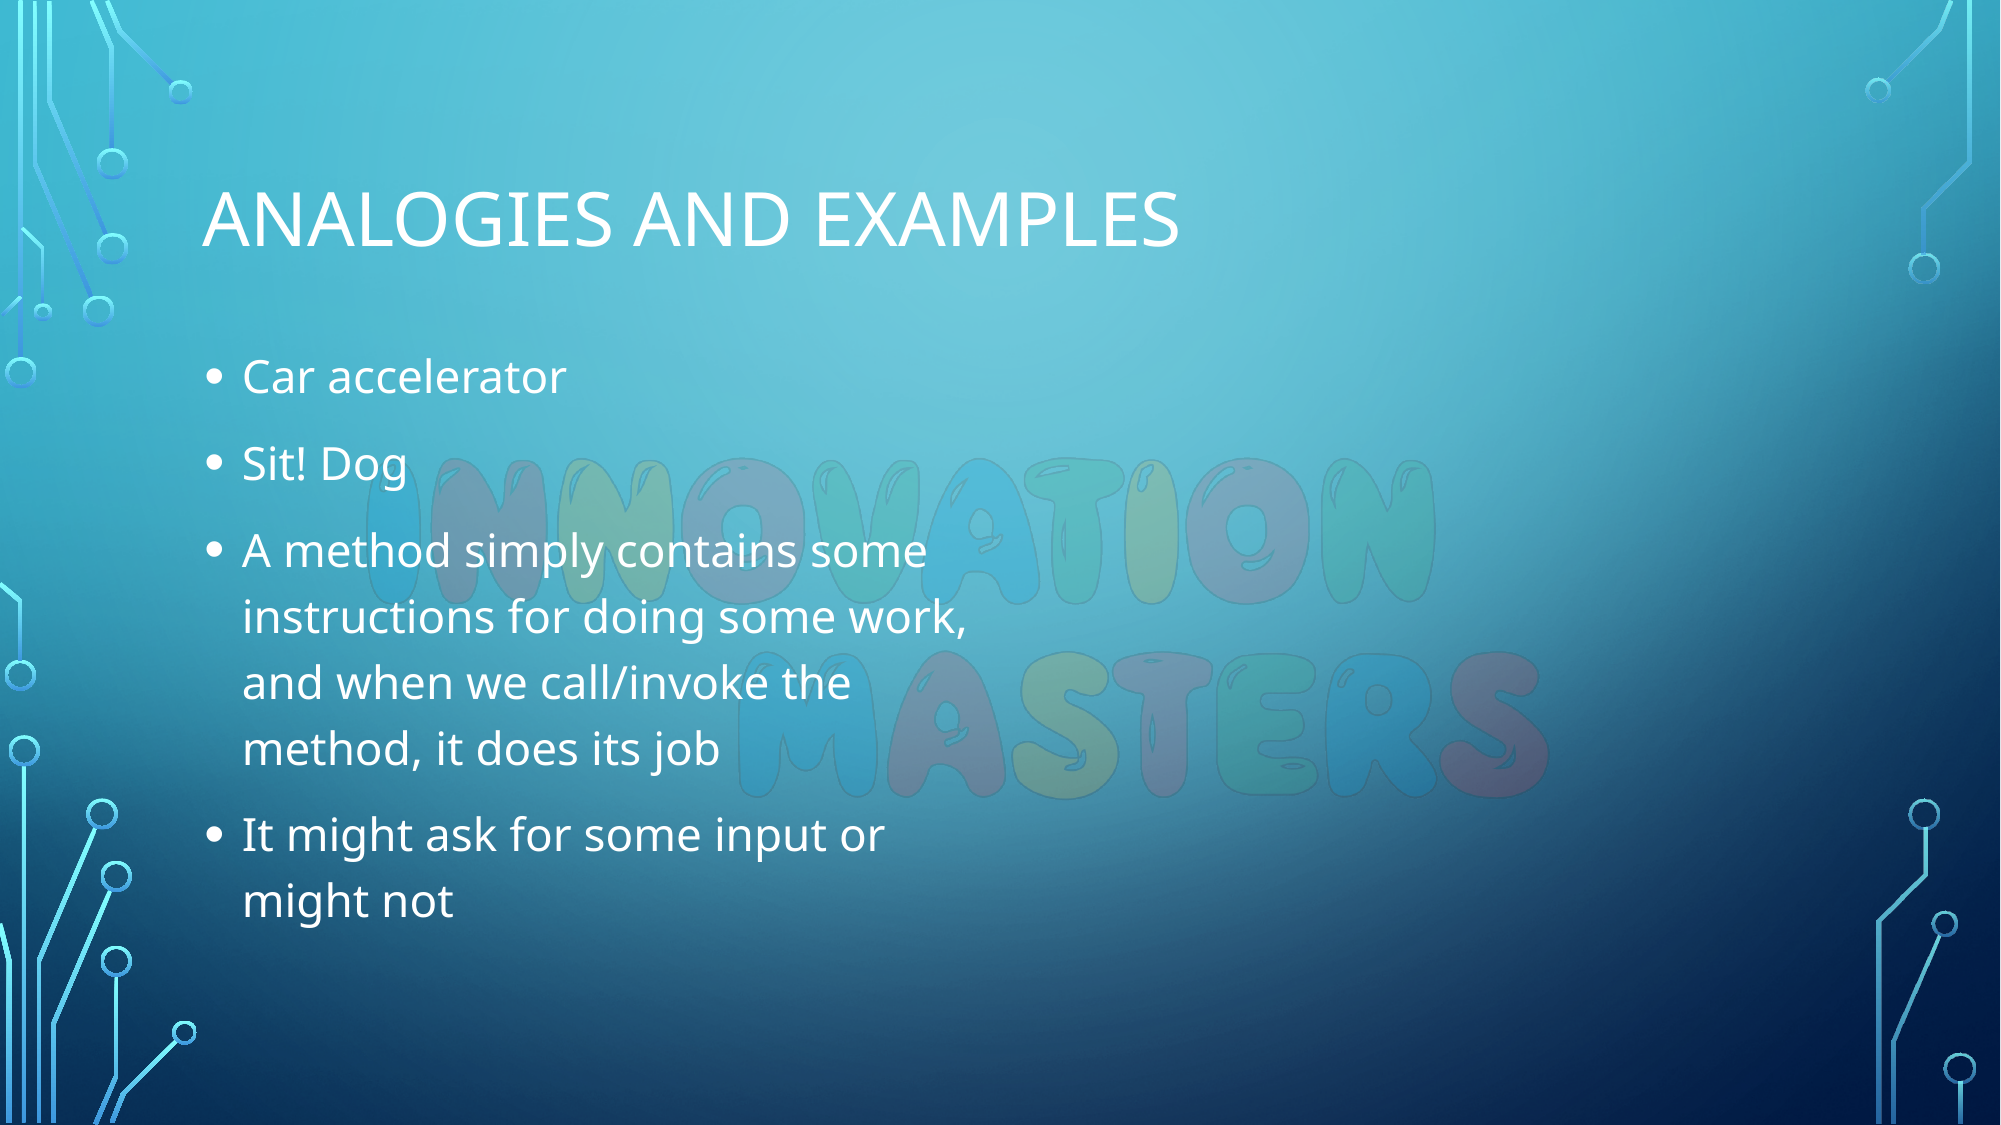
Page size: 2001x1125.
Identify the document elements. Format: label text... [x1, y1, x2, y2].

title Analogies and examples [187, 101, 1813, 344]
list Car accelerator Sit! Dog A method simply contains some instructions for doing some work, and when we call/invoke the method, it does its job It might ask for some input or might not [189, 329, 1000, 988]
